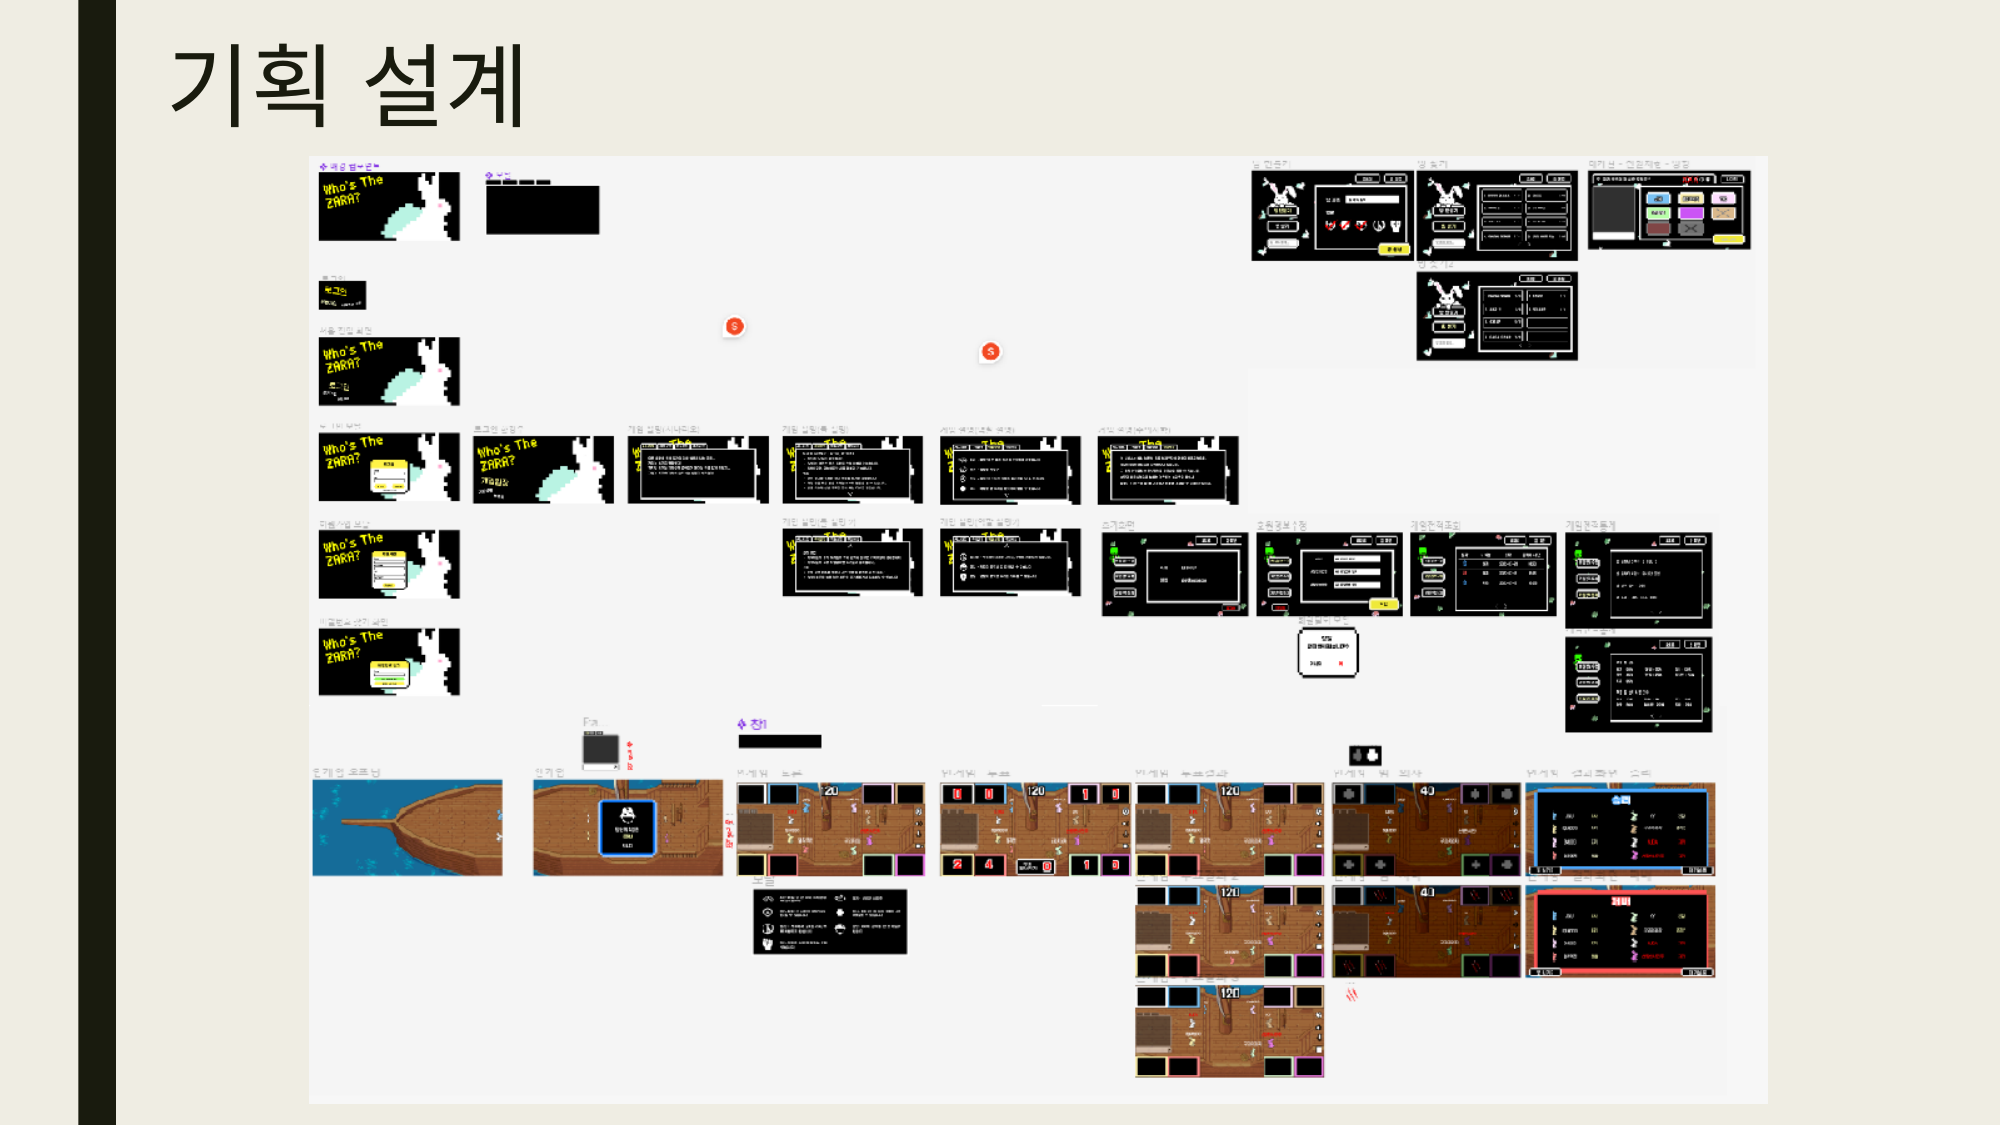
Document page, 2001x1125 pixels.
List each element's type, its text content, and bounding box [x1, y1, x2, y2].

title 기획 설계 [151, 34, 1877, 279]
picture [308, 156, 1768, 1104]
